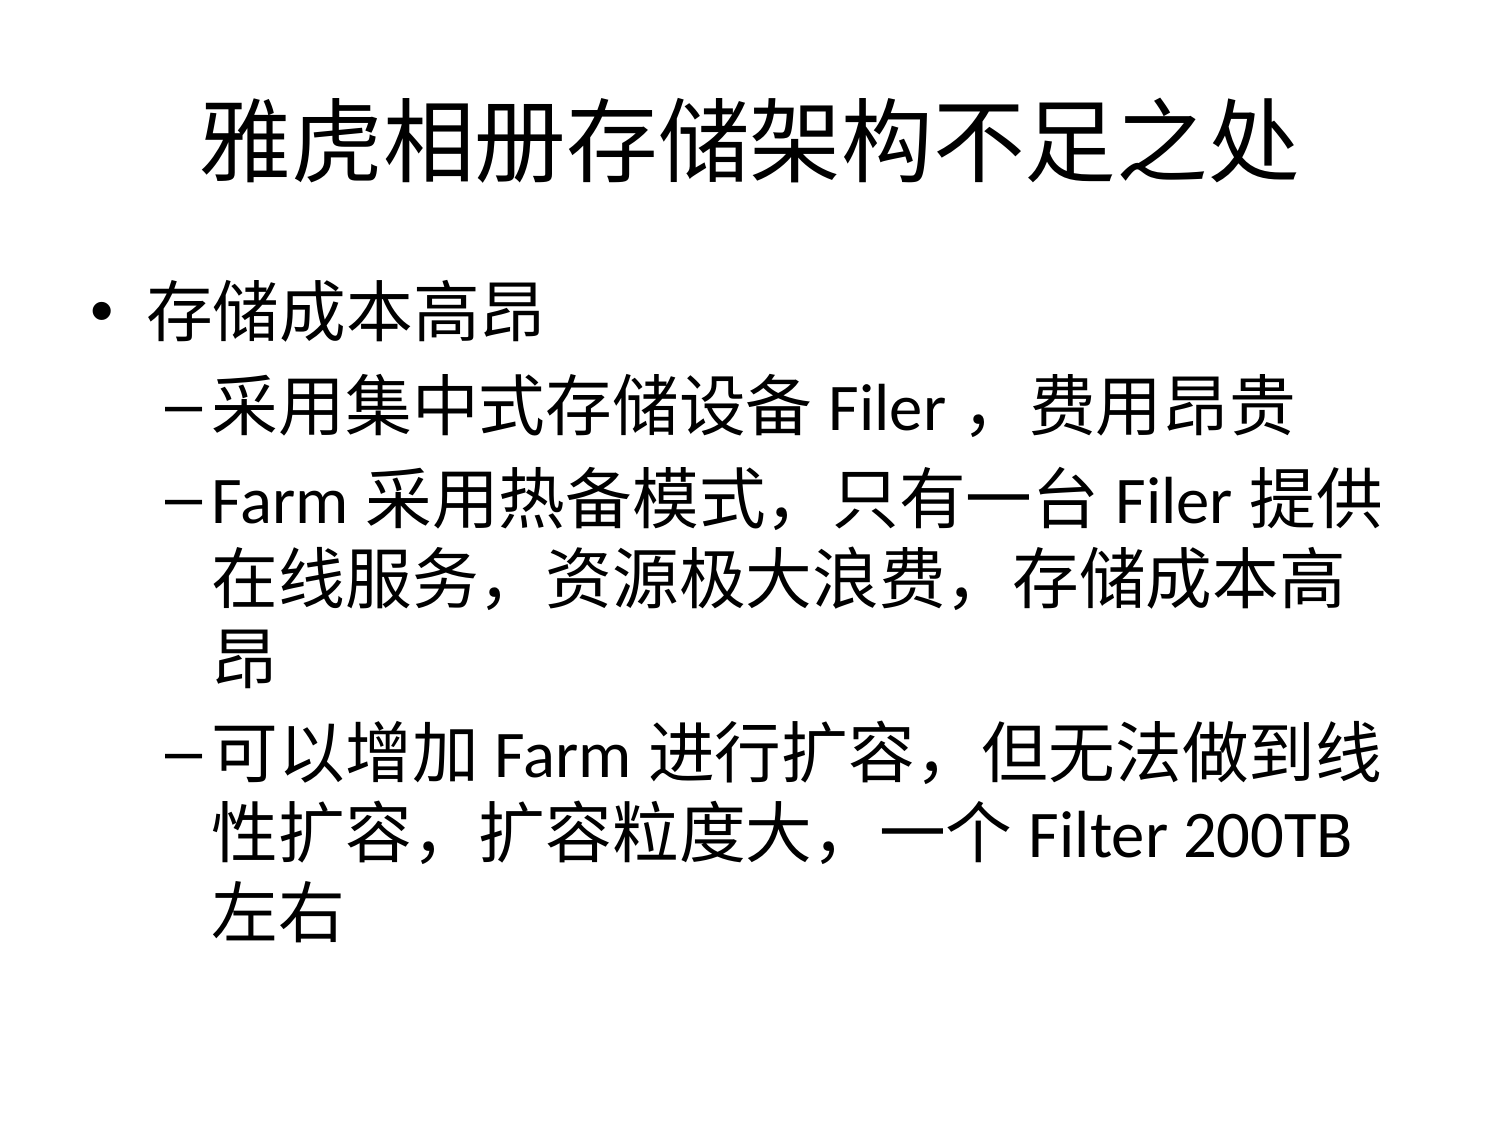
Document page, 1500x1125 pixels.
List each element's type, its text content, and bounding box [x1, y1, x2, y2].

list 存储成本高昂 采用集中式存储设备Filer，费用昂贵 Farm采用热备模式，只有一台Filer提供在线服务，资源极大浪费，存储成本高昂 可以增加Farm进行扩容，但无法做到线性扩容，扩容粒度大，一个Filter 200TB左右 [75, 262, 1425, 1005]
title 雅虎相册存储架构不足之处 [75, 45, 1425, 233]
